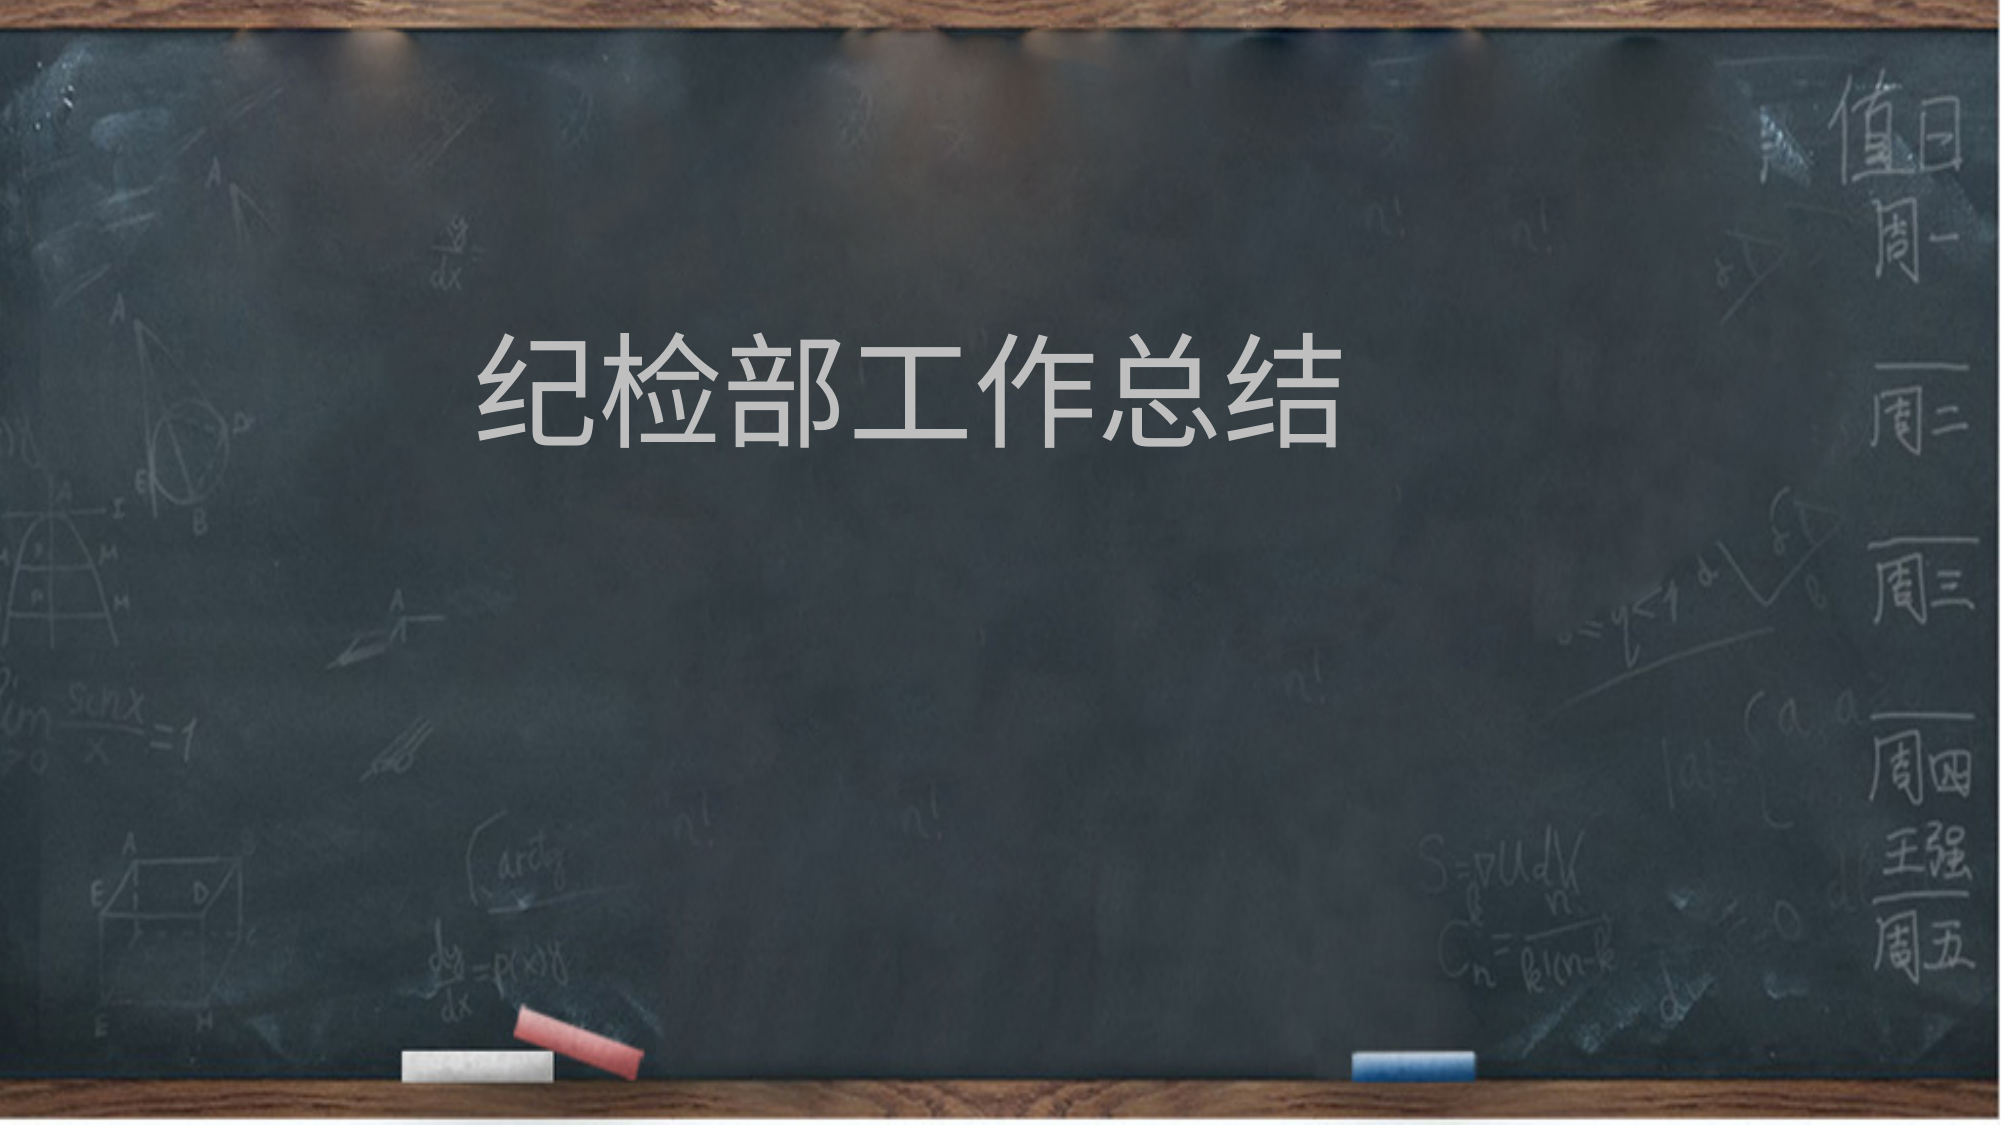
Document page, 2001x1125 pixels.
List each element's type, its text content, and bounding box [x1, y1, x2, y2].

text_box 纪检部工作总结 [458, 306, 1801, 471]
picture [0, 0, 2001, 1125]
